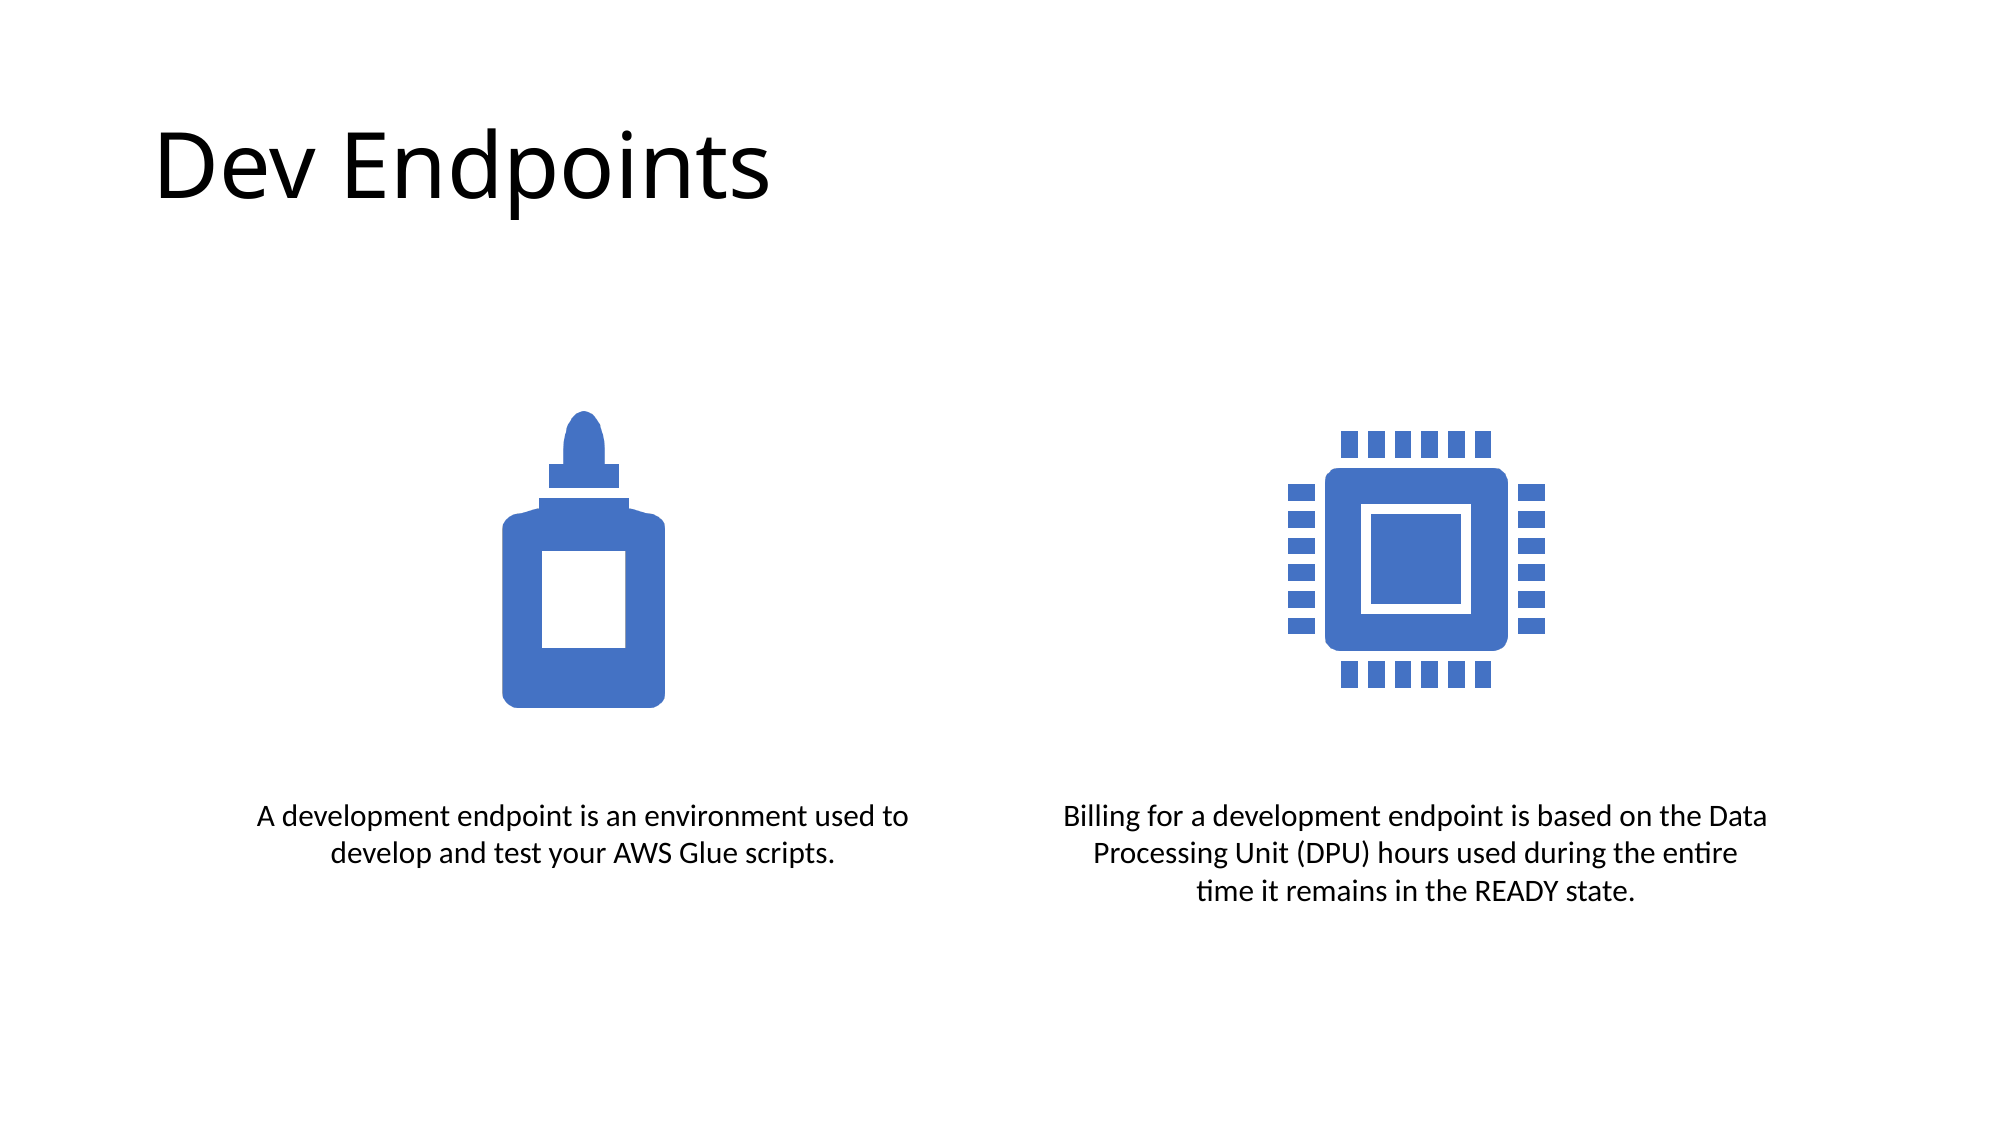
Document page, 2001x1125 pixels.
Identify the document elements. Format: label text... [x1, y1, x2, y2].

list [137, 299, 1863, 1014]
title Dev Endpoints [137, 59, 1863, 278]
